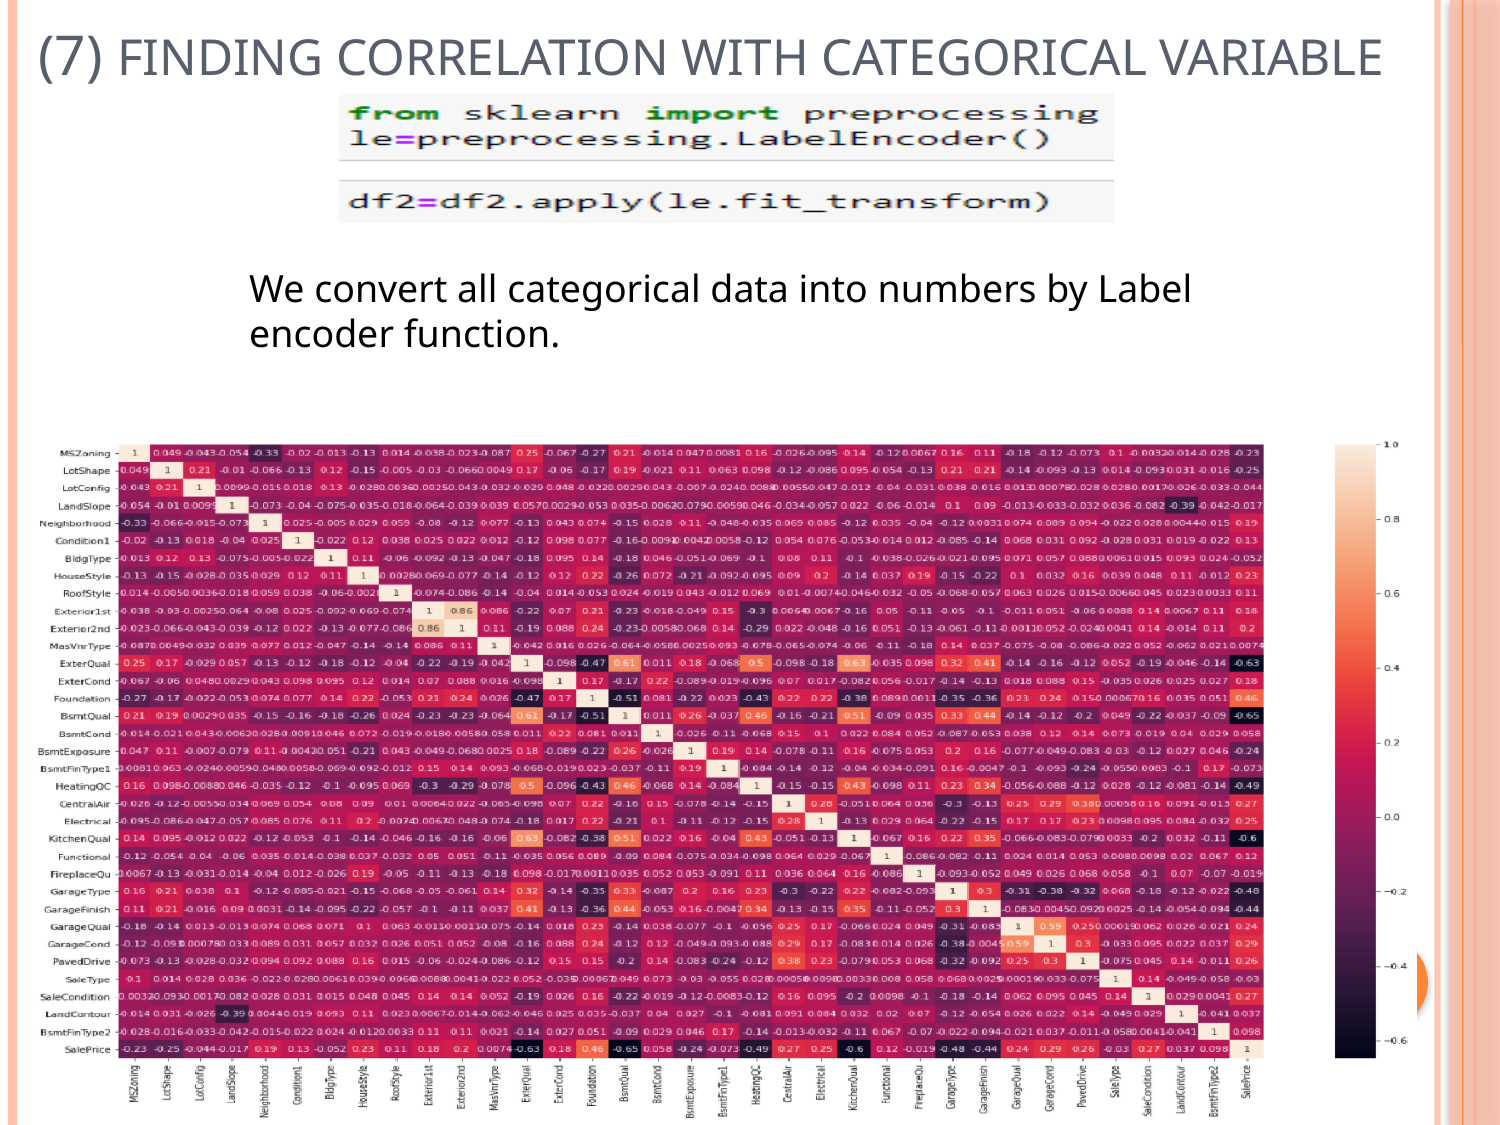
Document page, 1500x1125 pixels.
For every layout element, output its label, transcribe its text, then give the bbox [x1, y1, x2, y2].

picture [22, 432, 1417, 1125]
text_box We convert all categorical data into numbers by Label encoder function. [234, 257, 1254, 363]
title (7) Finding correlation with categorical variable [23, 0, 1430, 94]
picture [339, 93, 1114, 224]
